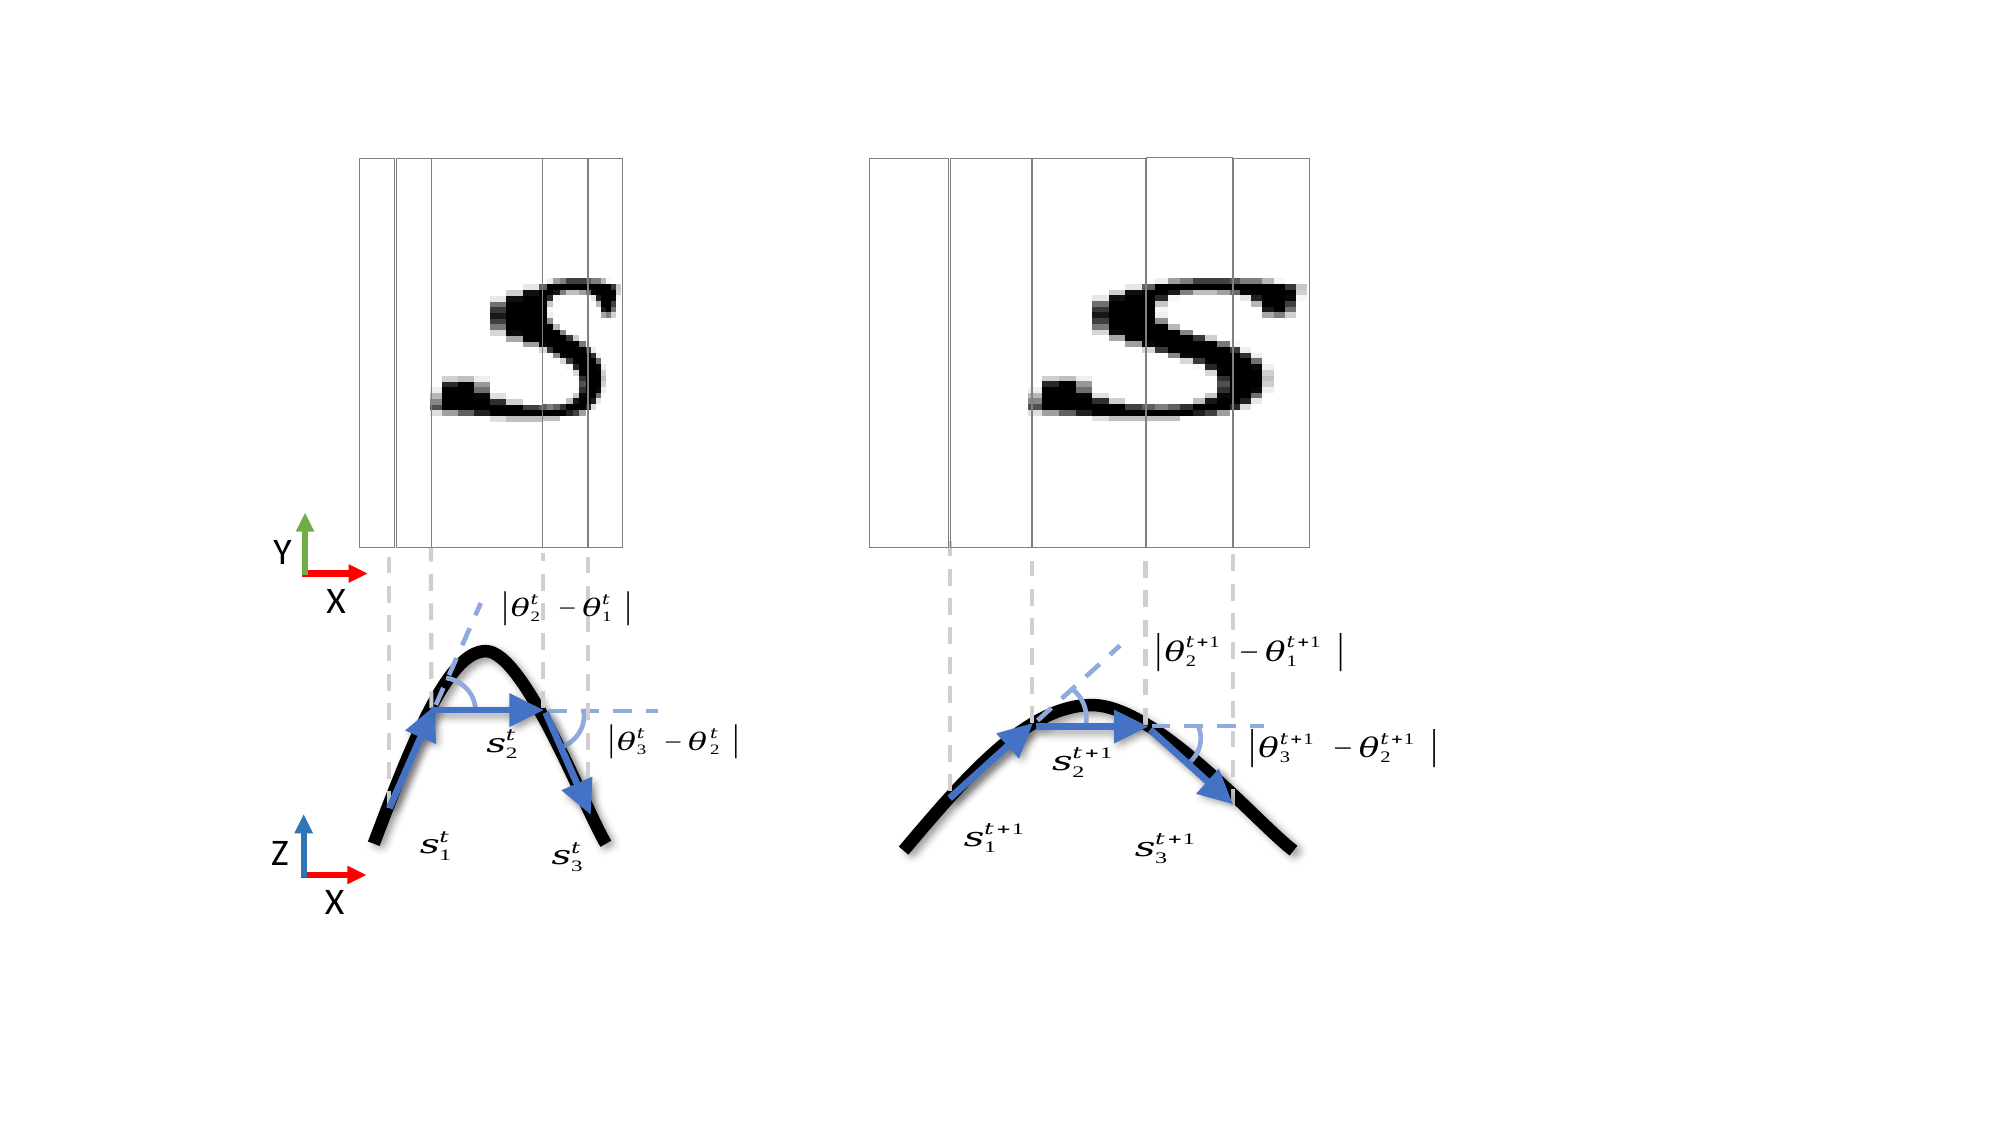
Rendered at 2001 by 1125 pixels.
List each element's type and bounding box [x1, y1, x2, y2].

text_box [435, 603, 481, 706]
text_box [481, 650, 536, 705]
text_box [257, 512, 368, 629]
text_box [949, 723, 1033, 799]
text_box [256, 814, 367, 931]
text_box [1150, 729, 1233, 804]
text_box [545, 712, 591, 815]
picture [359, 158, 623, 548]
text_box [389, 706, 435, 809]
text_box [869, 157, 1310, 548]
text_box [1037, 645, 1121, 721]
text_box [373, 723, 607, 844]
text_box [903, 739, 1294, 852]
